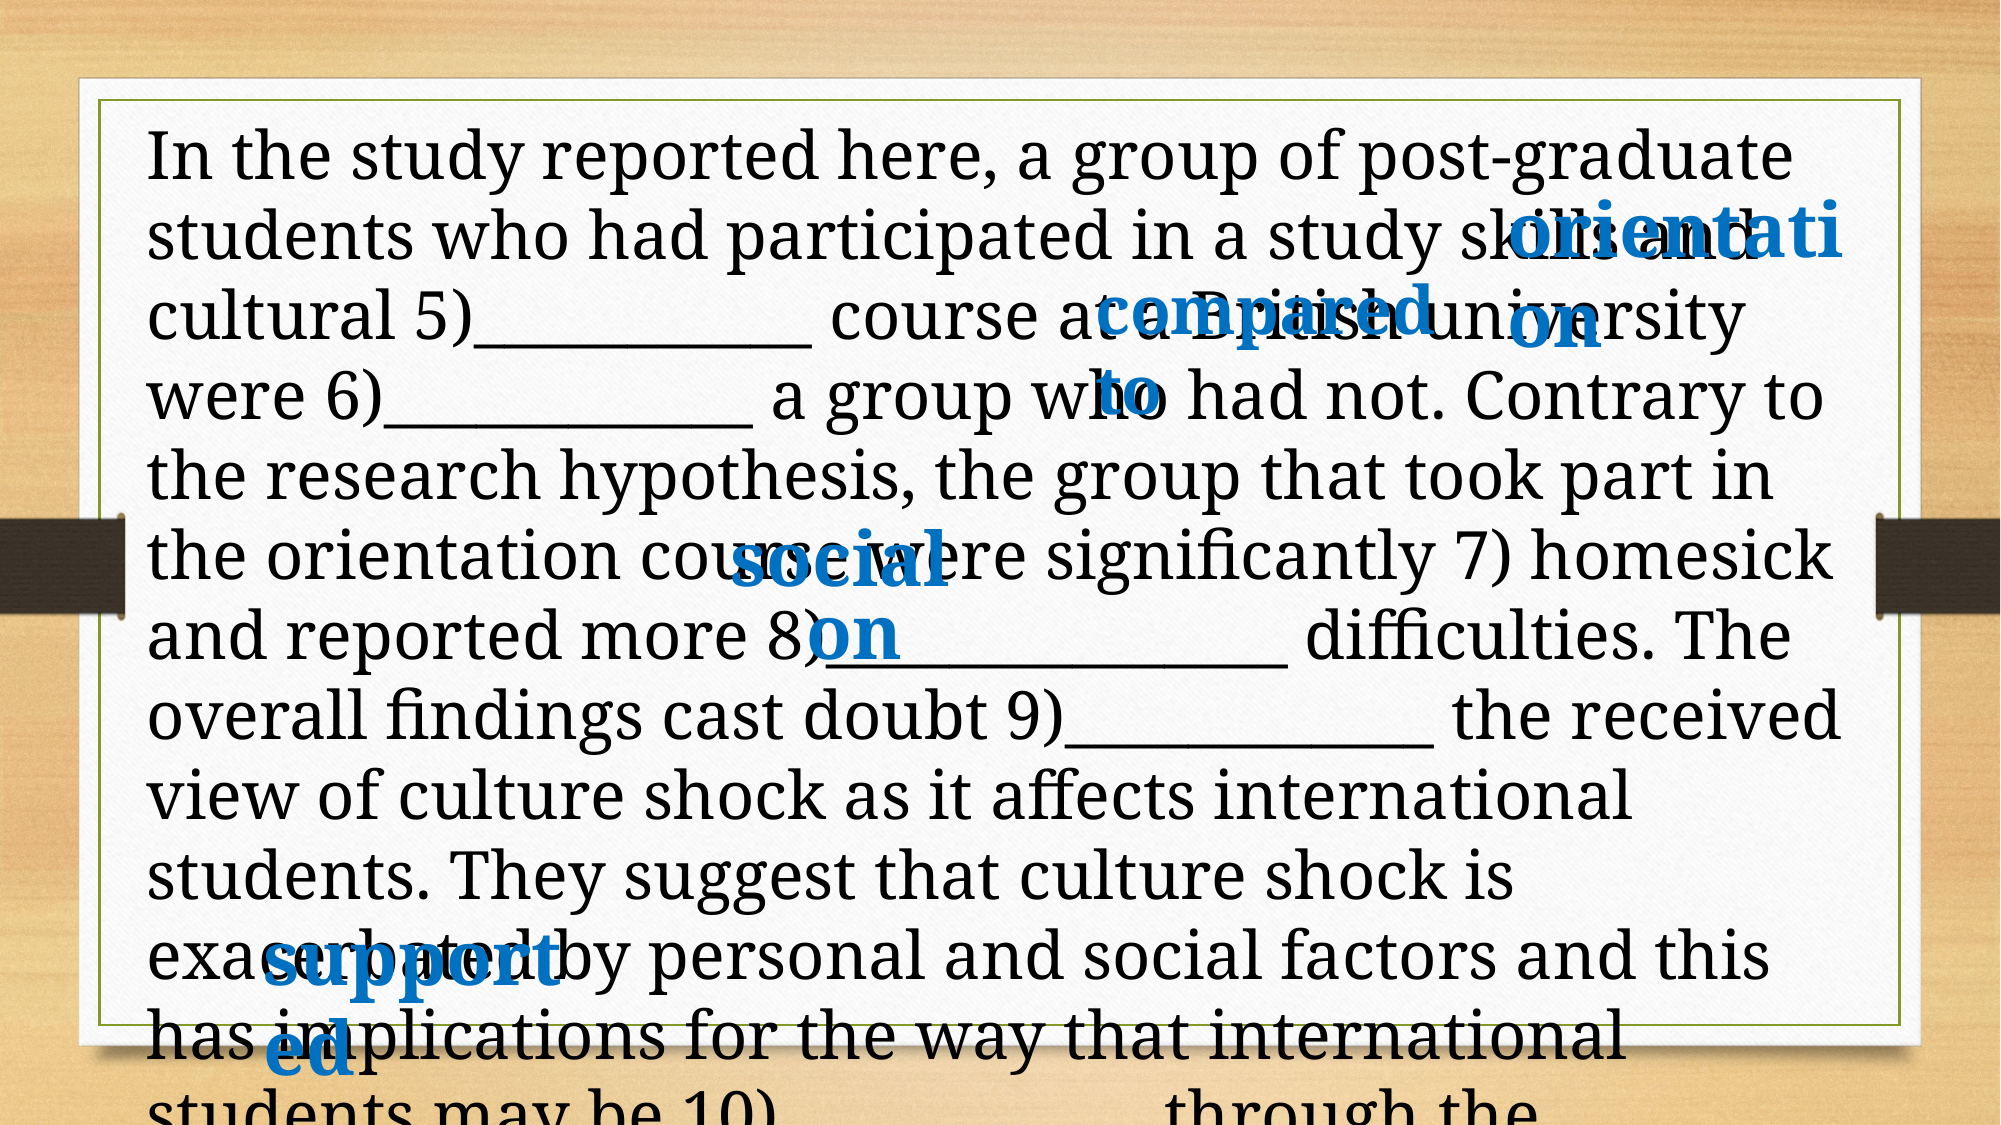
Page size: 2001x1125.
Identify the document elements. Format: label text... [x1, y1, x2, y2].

picture [0, 0, 2001, 1125]
text_box supported [248, 903, 615, 1098]
text_box social [715, 504, 1004, 610]
text_box In the study reported here, a group of post-graduate students who had participated in a study skills and cultural 5)___________ course at a British university were 6)____________ a group who had not. Contrary to the research hypothesis, the group that took part in the orientation course were significantly 7) homesick and reported more 8)_______________ difficulties. The overall findings cast doubt 9)____________ the received view of culture shock as it affects international students. They suggest that culture shock is exacerbated by personal and social factors and this has implications for the way that international students may be 10)____________ through the experience. [131, 105, 1877, 1125]
text_box orientation [1492, 175, 1898, 370]
text_box compared to [1080, 260, 1486, 435]
text_box on [791, 576, 1081, 682]
